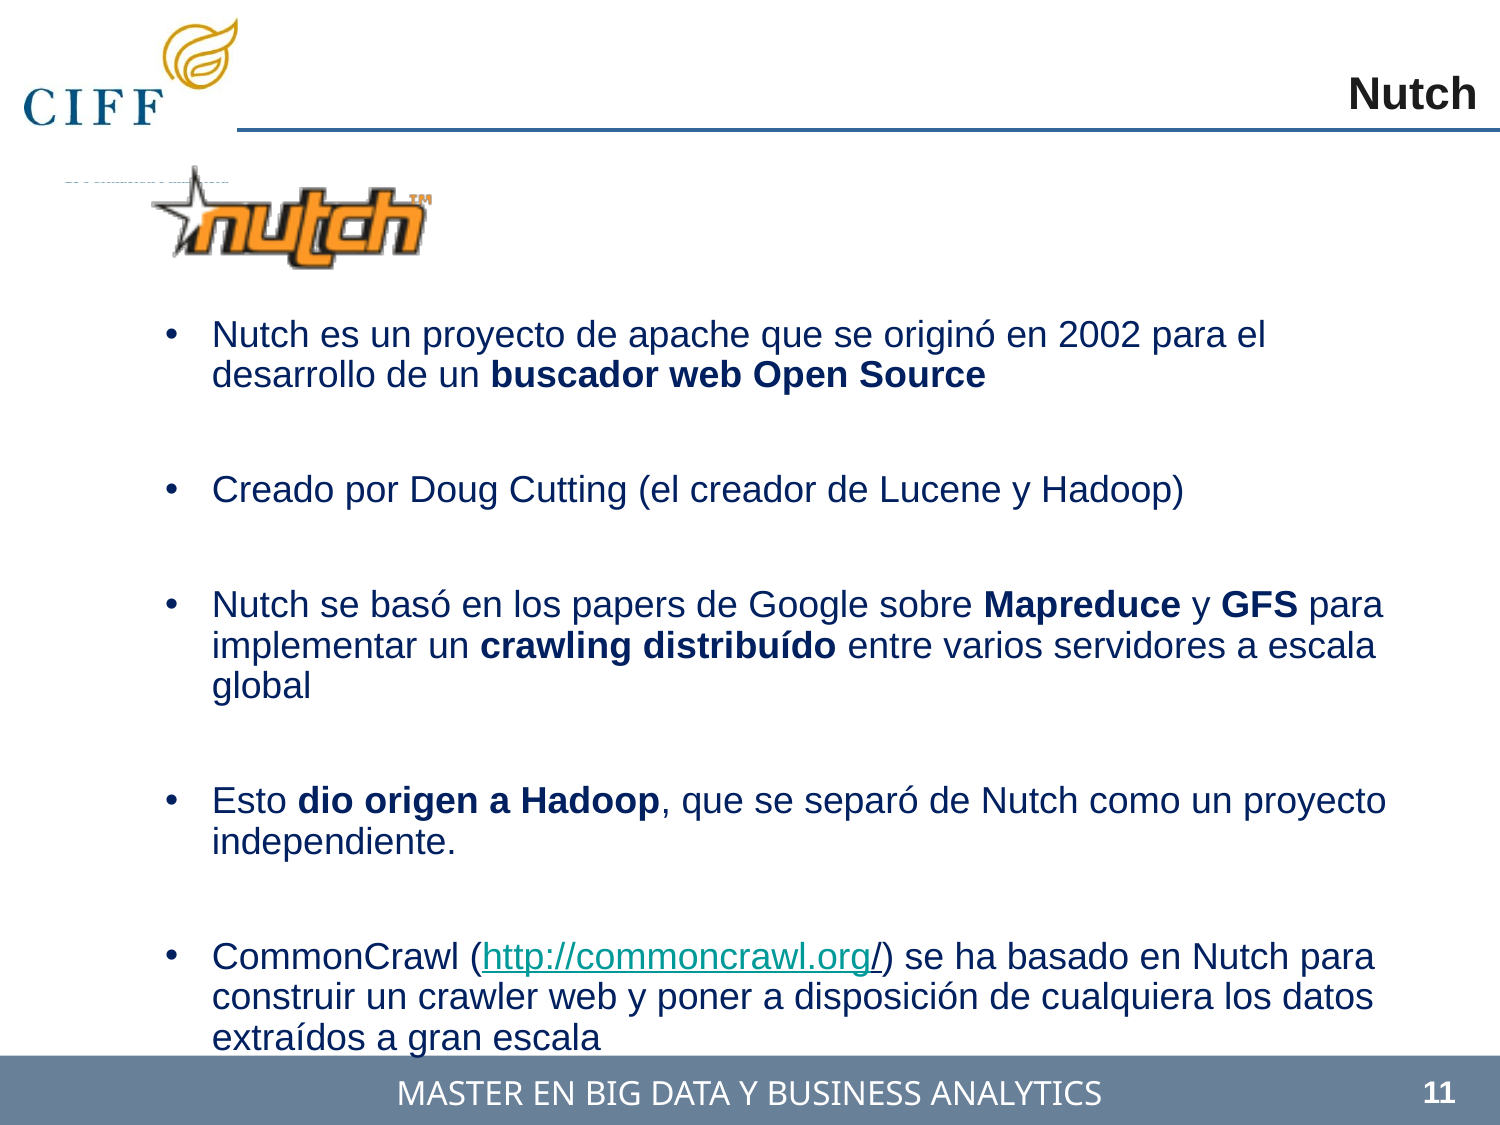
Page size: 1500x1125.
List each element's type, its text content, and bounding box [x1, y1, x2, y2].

picture [149, 162, 440, 278]
list Nutch es un proyecto de apache que se originó en 2002 para el desarrollo de un buscador web Open Source Creado por Doug Cutting (el creador de Lucene y Hadoop) Nutch se basó en los papers de Google sobre Mapreduce y GFS para implementar un crawling distribuído entre varios servidores a escala global Esto dio origen a Hadoop, que se separó de Nutch como un proyecto independiente. CommonCrawl (http://commoncrawl.org/) se ha basado en Nutch para construir un crawler web y poner a disposición de cualquiera los datos extraídos a gran escala [75, 262, 1425, 1005]
text_box Nutch [260, 55, 1493, 244]
text_box 11 [1385, 1064, 1493, 1121]
picture [24, 17, 238, 129]
